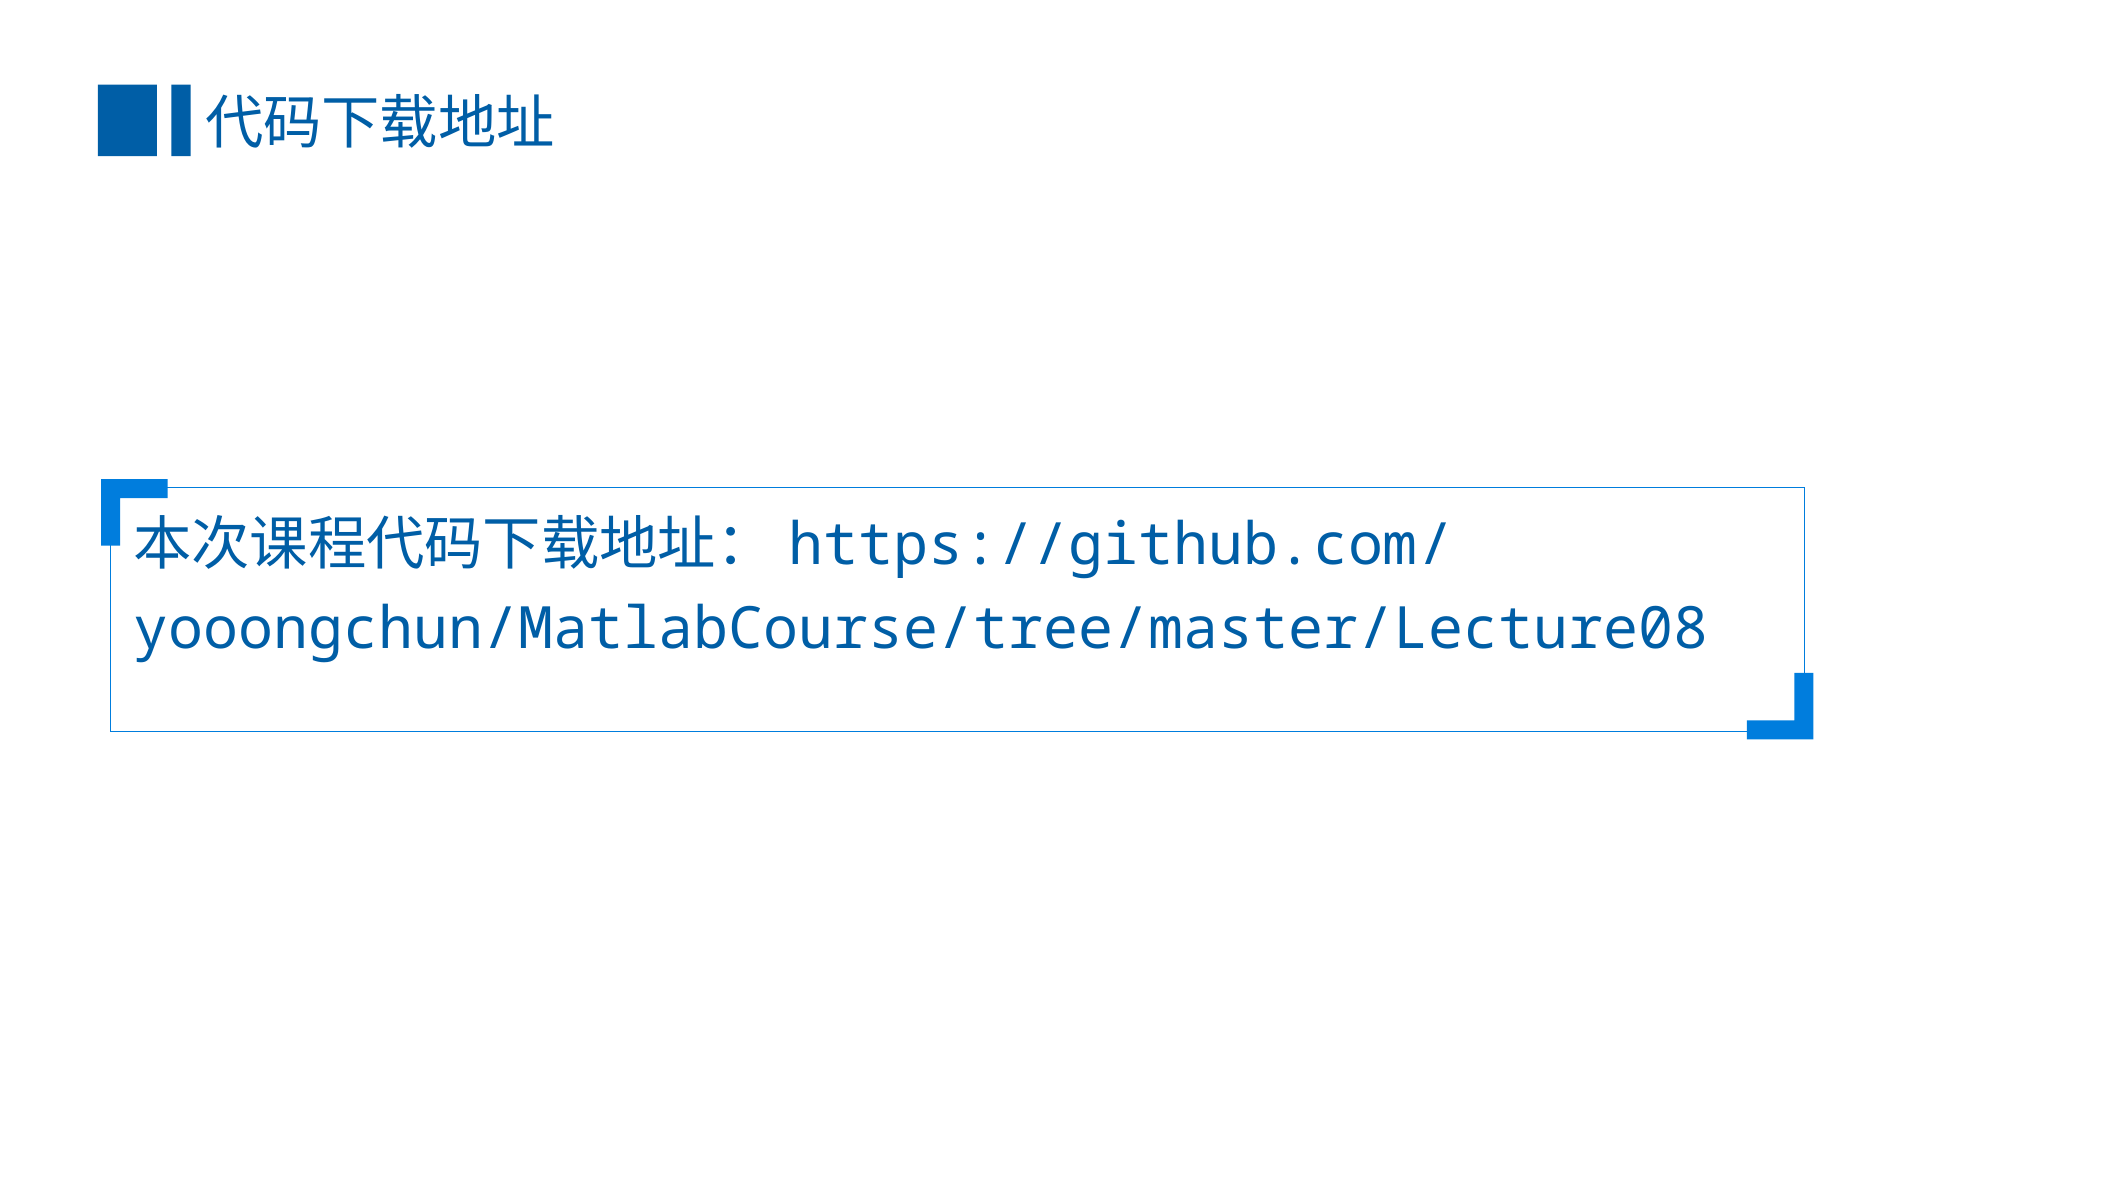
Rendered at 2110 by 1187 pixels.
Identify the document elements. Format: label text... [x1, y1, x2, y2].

text_box 本次课程代码下载地址：https://github.com/yooongchun/MatlabCourse/tree/master/Lecture08 [133, 492, 1801, 661]
text_box [1746, 672, 1814, 740]
text_box [100, 478, 169, 547]
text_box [97, 77, 986, 164]
text_box [109, 486, 1805, 732]
